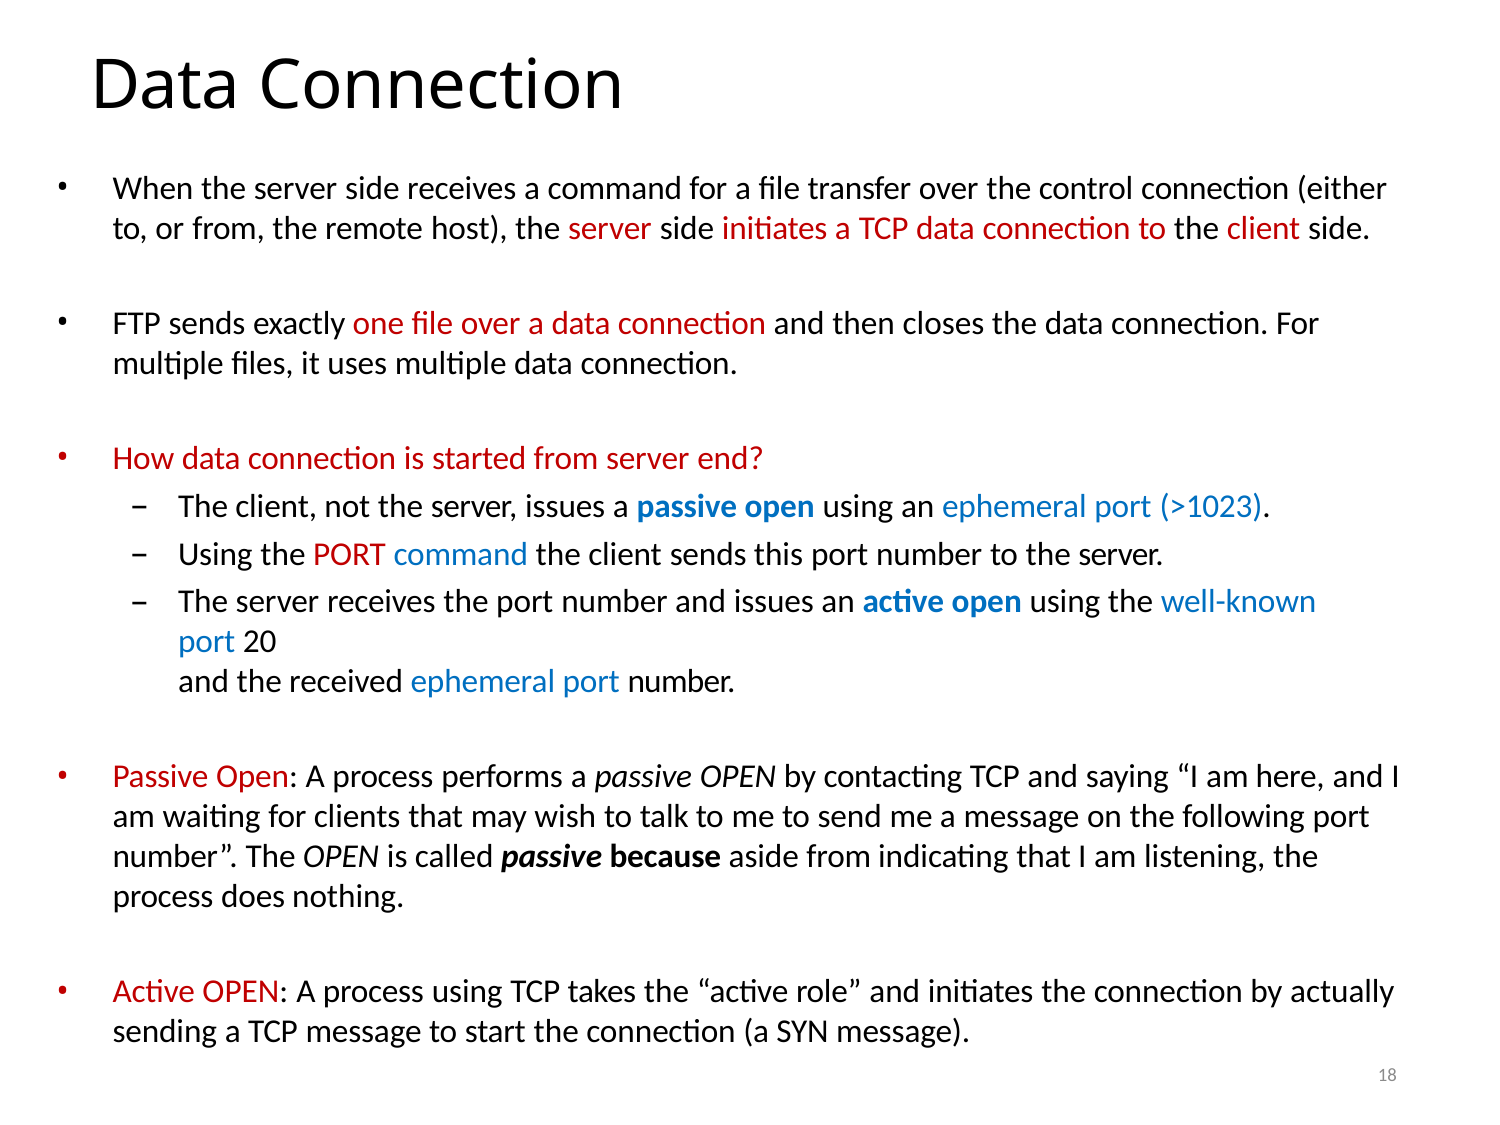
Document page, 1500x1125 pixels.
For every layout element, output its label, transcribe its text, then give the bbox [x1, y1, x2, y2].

text_box When the server side receives a command for a file transfer over the control connection (either to, or from, the remote host), the server side initiates a TCP data connection to the client side. FTP sends exactly one file over a data connection and then closes the data connection. For multiple files, it uses multiple data connection. How data connection is started from server end? The client, not the server, issues a passive open using an ephemeral port (>1023). Using the PORT command the client sends this port number to the server. The server receives the port number and issues an active open using the well-known port 20 and the received ephemeral port number. Passive Open: A process performs a passive OPEN by contacting TCP and saying “I am here, and I am waiting for clients that may wish to talk to me to send me a message on the following port number”. The OPEN is called passive because aside from indicating that I am listening, the process does nothing. Active OPEN: A process using TCP takes the “active role” and initiates the connection by actually sending a TCP message to start the connection (a SYN message). [54, 164, 1434, 1050]
title Data Connection [87, 0, 667, 164]
slide_number 18 [1059, 1050, 1397, 1125]
